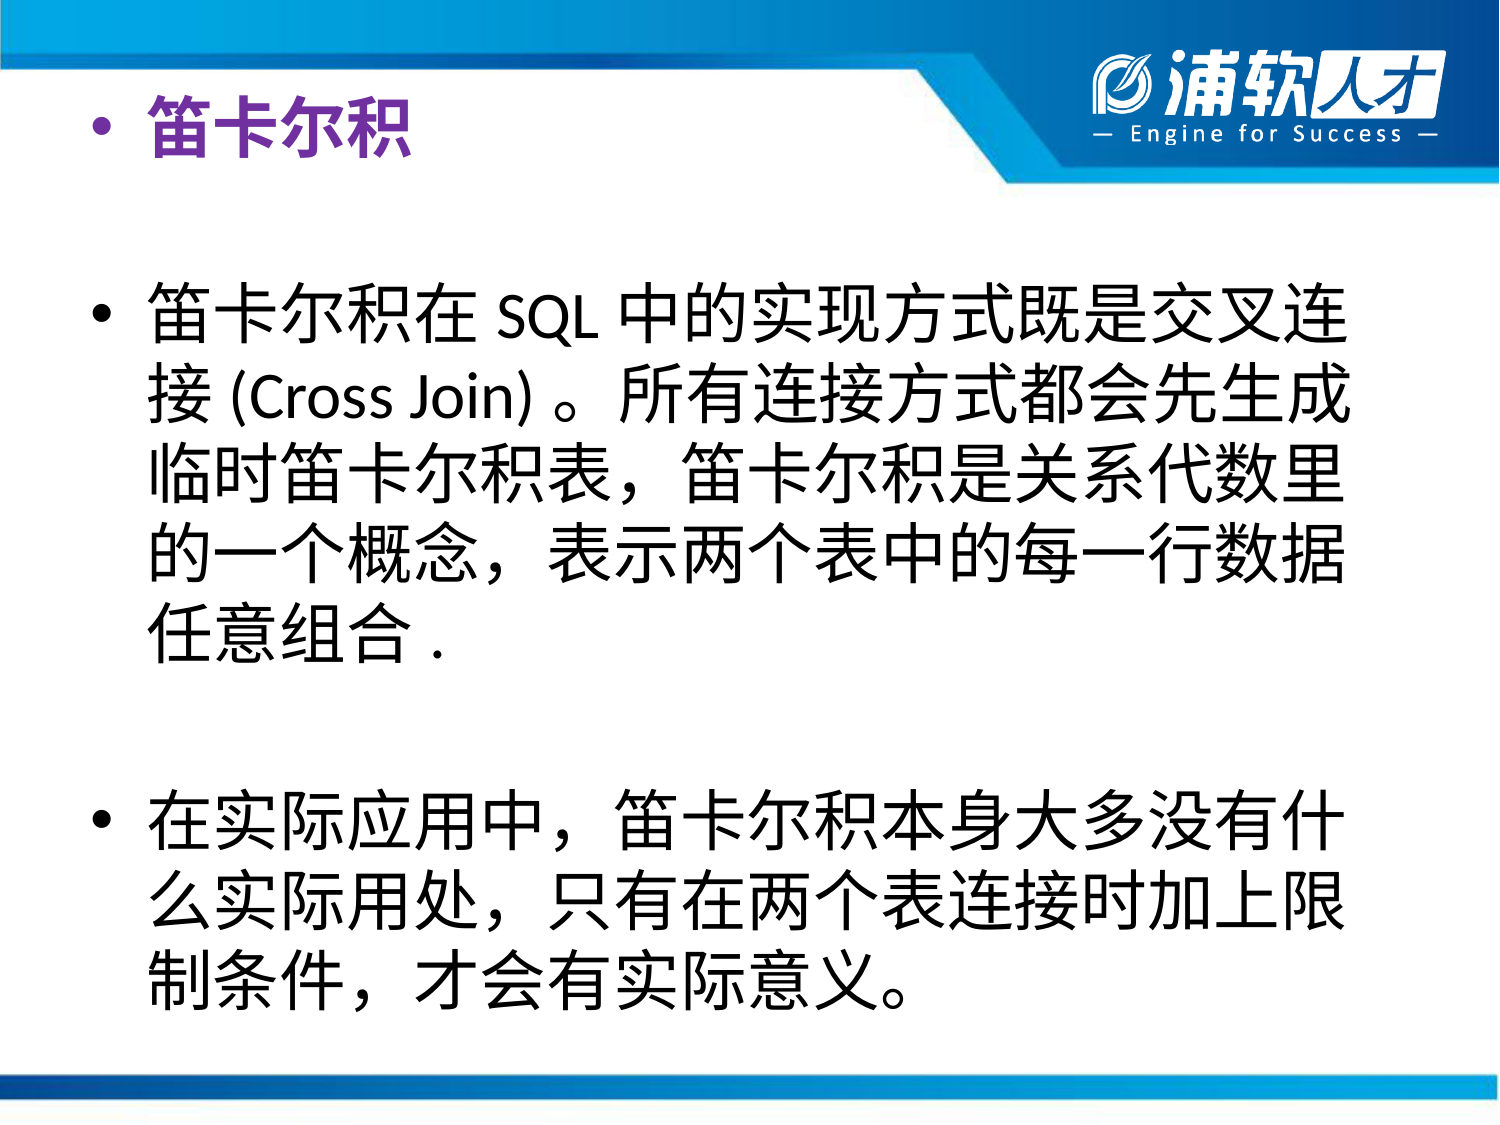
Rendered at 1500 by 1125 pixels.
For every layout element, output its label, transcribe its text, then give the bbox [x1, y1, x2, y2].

picture [892, 0, 1499, 166]
list 笛卡尔积 笛卡尔积在SQL中的实现方式既是交叉连接(Cross Join)。所有连接方式都会先生成临时笛卡尔积表，笛卡尔积是关系代数里的一个概念，表示两个表中的每一行数据任意组合. 在实际应用中，笛卡尔积本身大多没有什么实际用处，只有在两个表连接时加上限制条件，才会有实际意义。 [74, 77, 1426, 1001]
picture [0, 0, 1499, 1123]
